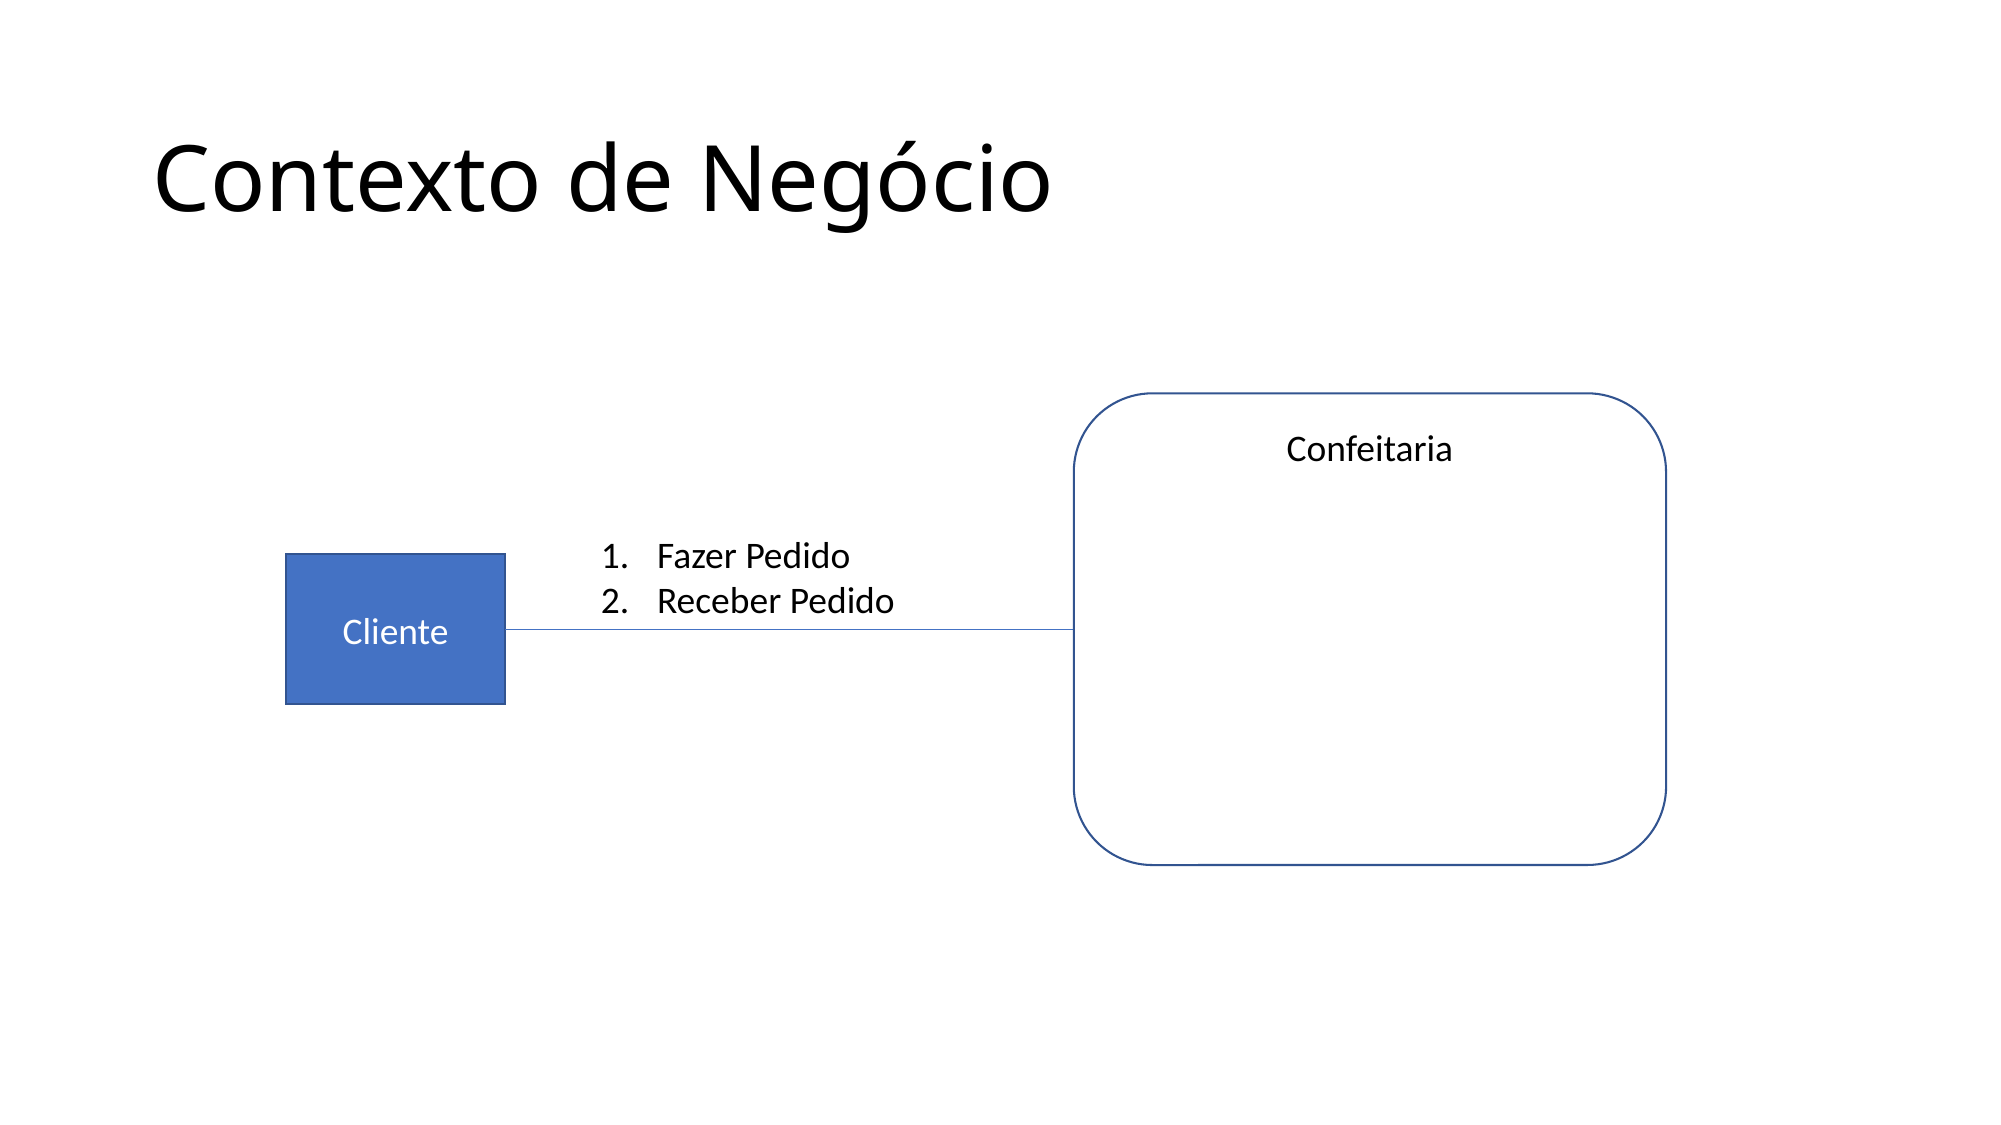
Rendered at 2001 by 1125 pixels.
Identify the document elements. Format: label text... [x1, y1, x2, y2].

text_box Fazer Pedido Receber Pedido [586, 523, 911, 628]
text_box Confeitaria [1072, 392, 1668, 867]
text_box Cliente [285, 553, 506, 705]
title Contexto de Negócio [137, 72, 1863, 291]
